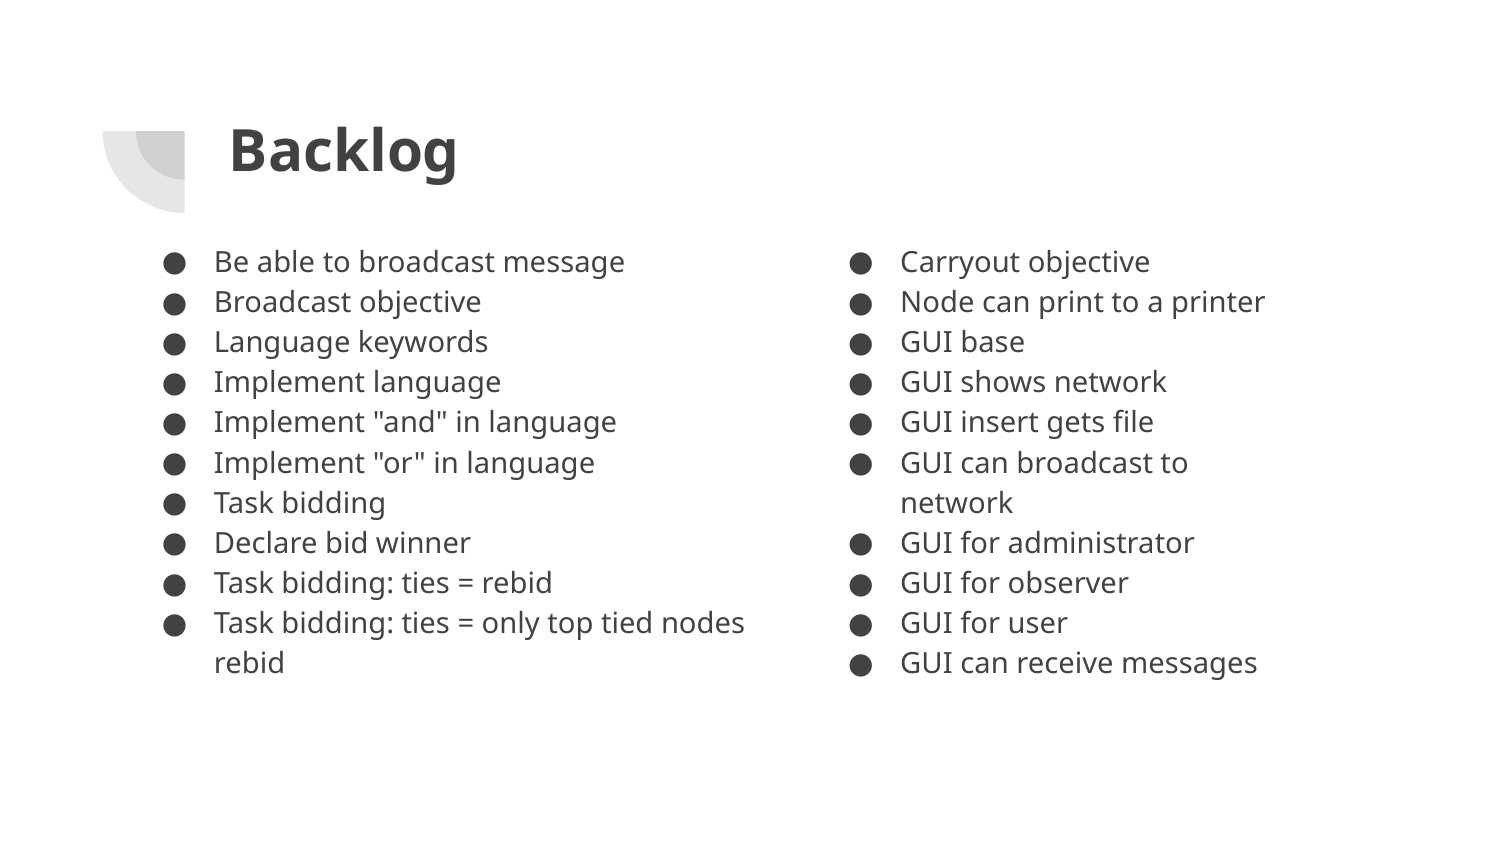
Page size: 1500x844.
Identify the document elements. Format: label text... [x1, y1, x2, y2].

list Be able to broadcast message Broadcast objective Language keywords Implement language Implement "and" in language Implement "or" in language Task bidding Declare bid winner Task bidding: ties = rebid Task bidding: ties = only top tied nodes rebid [124, 222, 768, 773]
text_box Carryout objective Node can print to a printer GUI base GUI shows network GUI insert gets file GUI can broadcast to network GUI for administrator GUI for observer GUI for user GUI can receive messages [810, 222, 1306, 632]
title Backlog [213, 98, 1368, 263]
